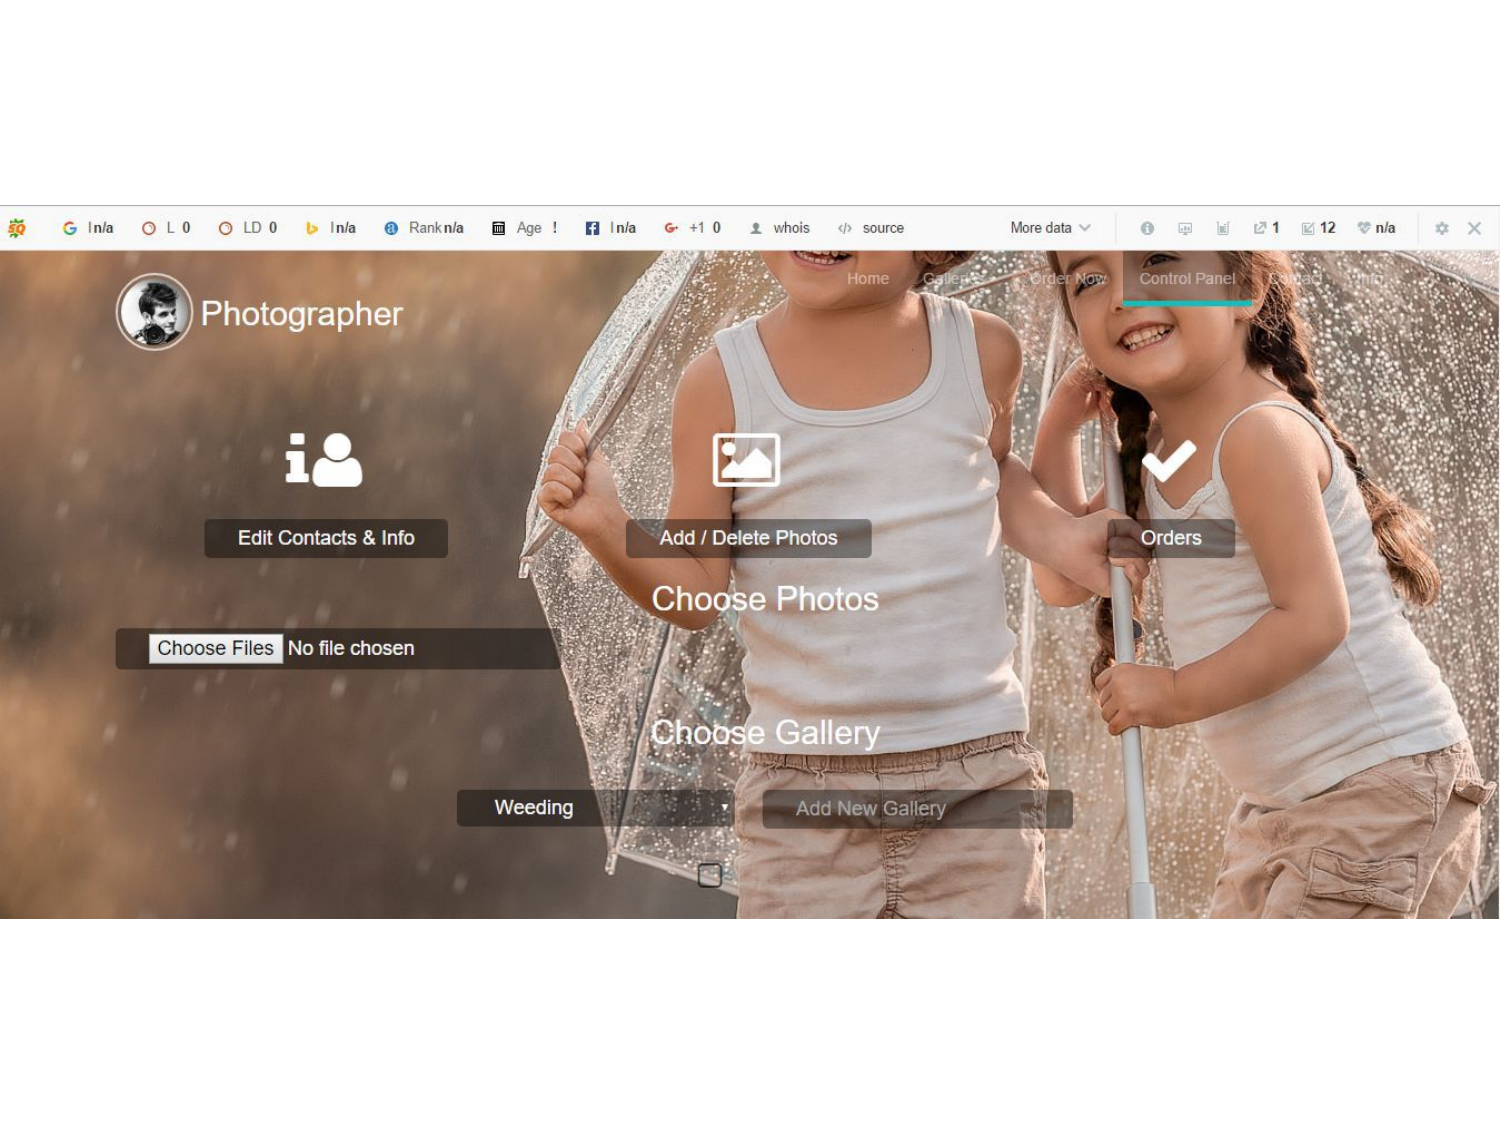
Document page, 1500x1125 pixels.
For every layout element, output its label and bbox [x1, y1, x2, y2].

picture [0, 205, 1500, 919]
